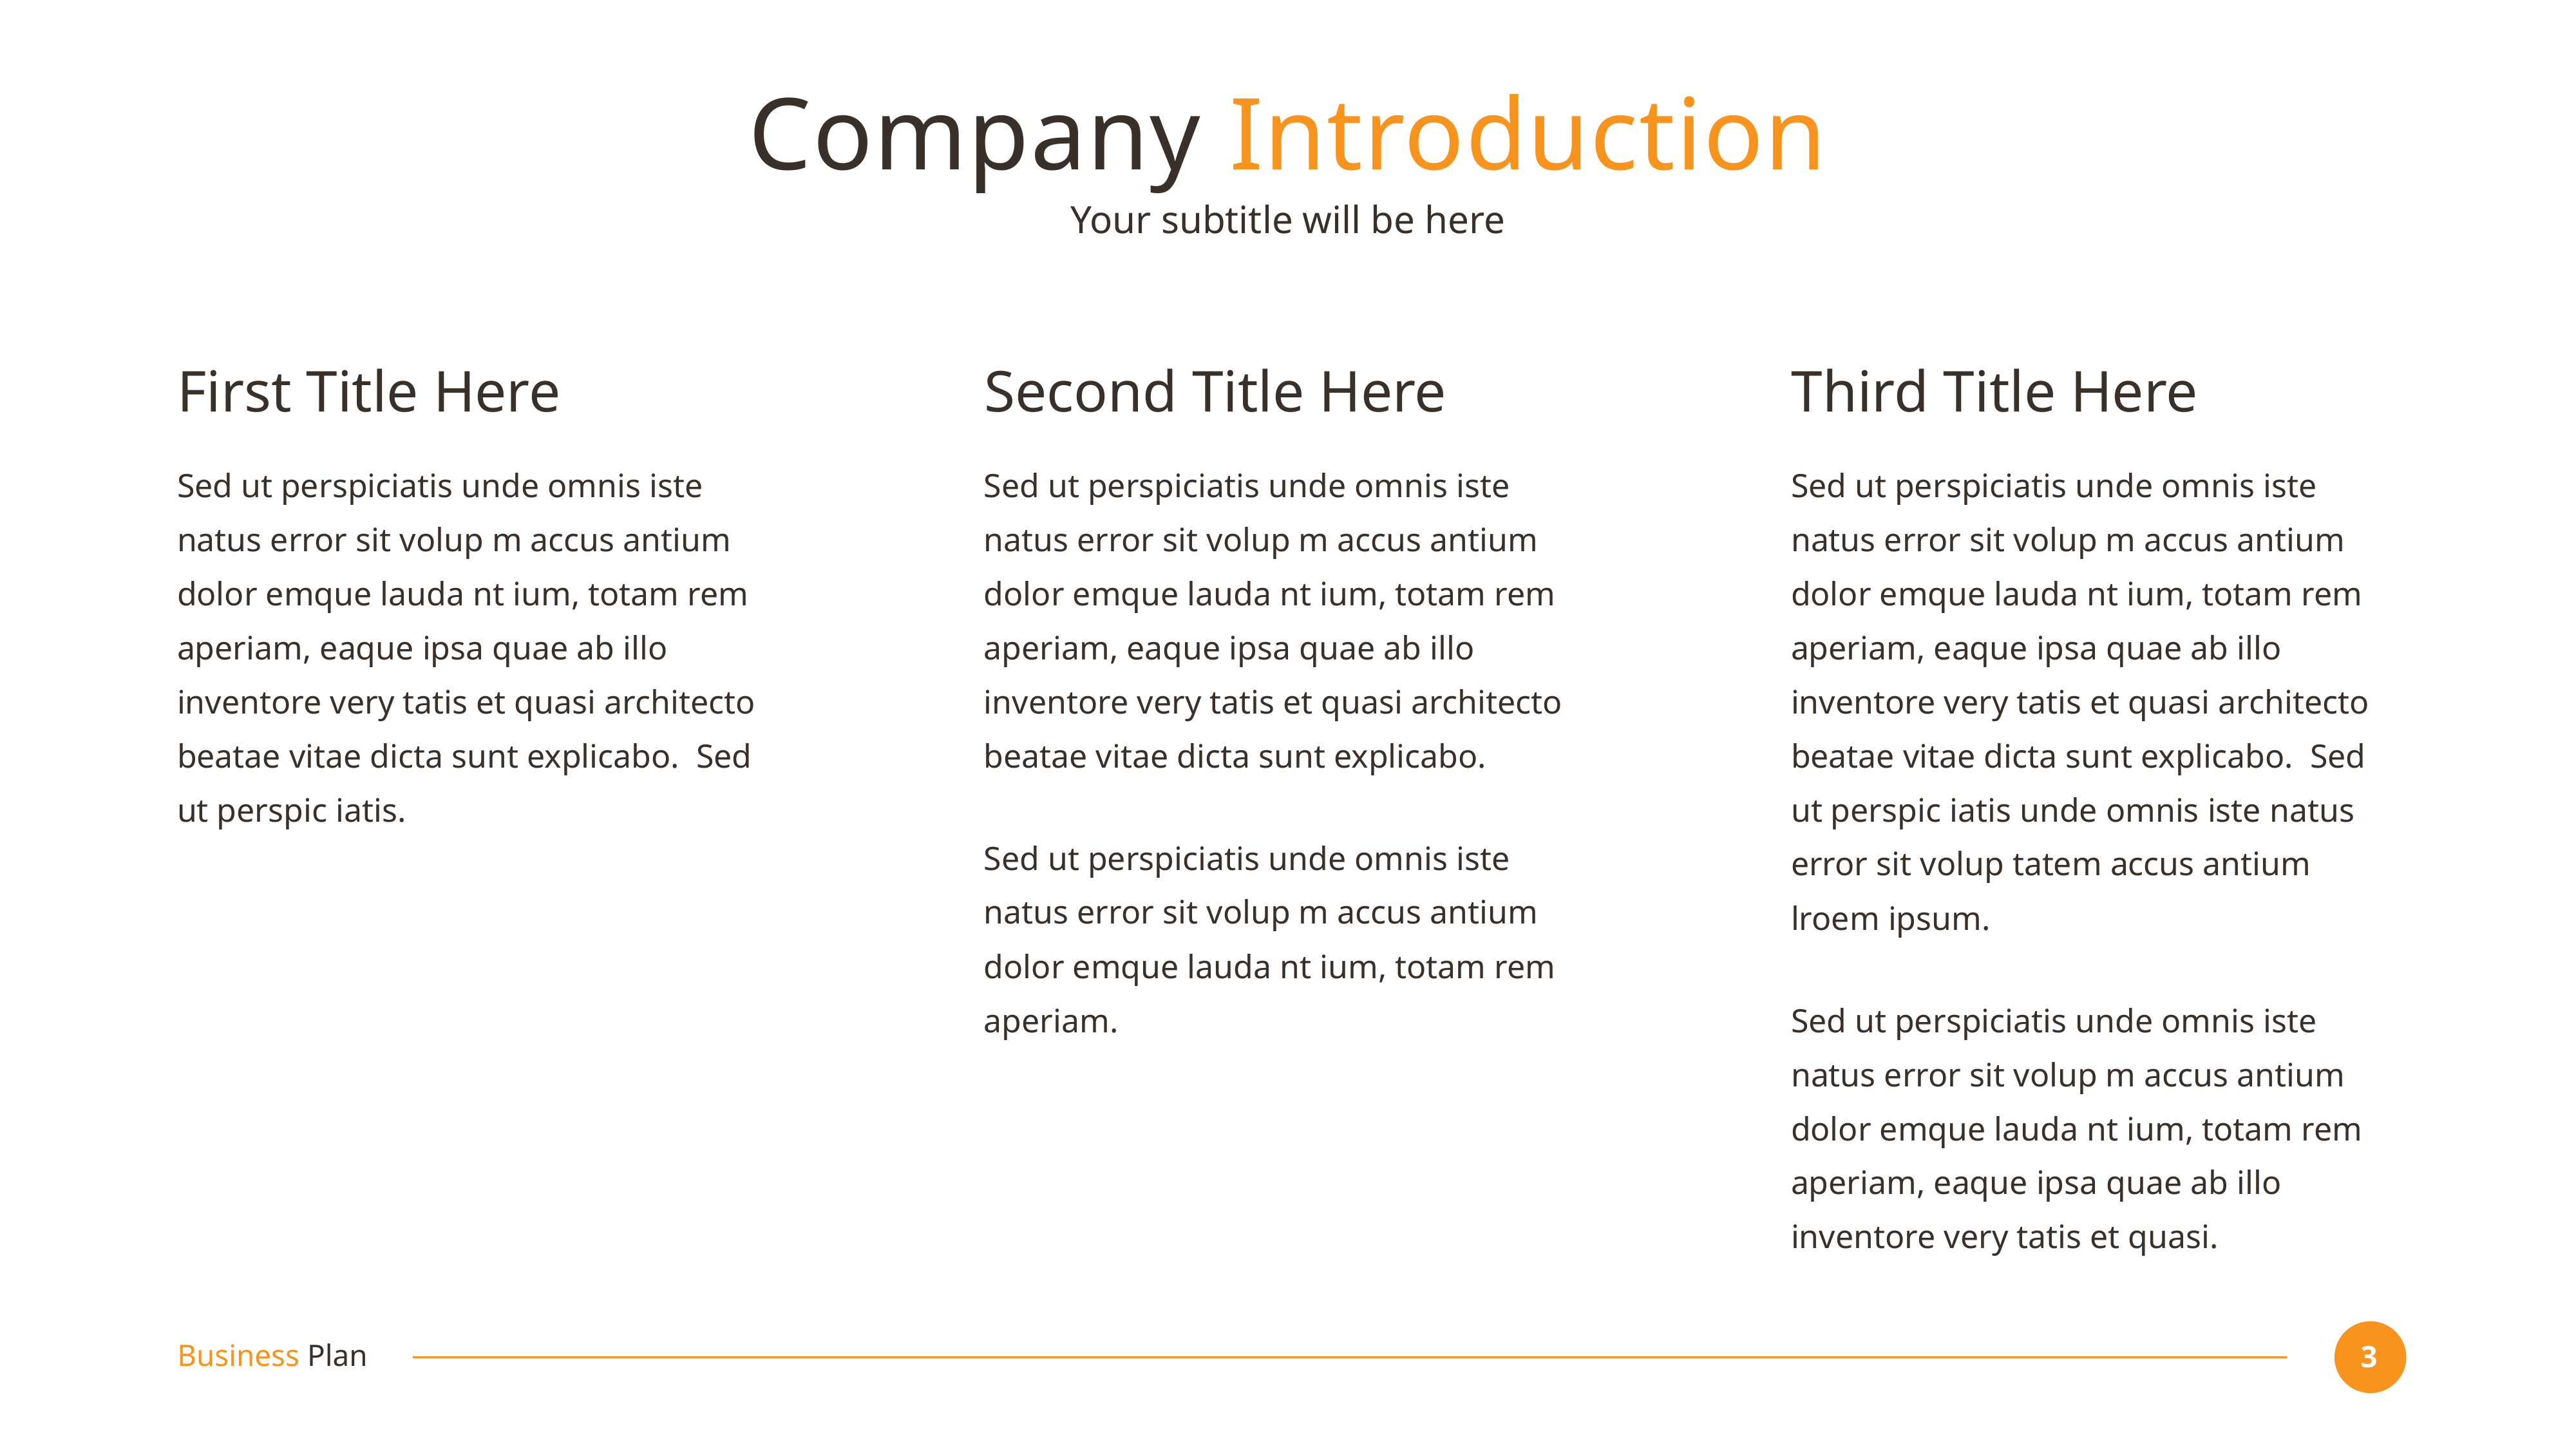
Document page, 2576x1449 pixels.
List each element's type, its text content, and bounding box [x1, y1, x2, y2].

text_box Third Title Here [1791, 355, 2399, 424]
list Your subtitle will be here [177, 196, 2399, 243]
text_box Sed ut perspiciatis unde omnis iste natus error sit volup m accus antium dolor emque lauda nt ium, totam rem aperiam, eaque ipsa quae ab illo inventore very tatis et quasi architecto beatae vitae dicta sunt explicabo. Sed ut perspic iatis. [176, 450, 785, 829]
text_box Sed ut perspiciatis unde omnis iste natus error sit volup m accus antium dolor emque lauda nt ium, totam rem aperiam, eaque ipsa quae ab illo inventore very tatis et quasi architecto beatae vitae dicta sunt explicabo. Sed ut perspic iatis unde omnis iste natus error sit volup tatem accus antium lroem ipsum. Sed ut perspiciatis unde omnis iste natus error sit volup m accus antium dolor emque lauda nt ium, totam rem aperiam, eaque ipsa quae ab illo inventore very tatis et quasi. [1791, 450, 2399, 1255]
text_box Sed ut perspiciatis unde omnis iste natus error sit volup m accus antium dolor emque lauda nt ium, totam rem aperiam, eaque ipsa quae ab illo inventore very tatis et quasi architecto beatae vitae dicta sunt explicabo. Sed ut perspiciatis unde omnis iste natus error sit volup m accus antium dolor emque lauda nt ium, totam rem aperiam. [983, 450, 1592, 1039]
title Company Introduction [177, 70, 2399, 193]
text_box Second Title Here [984, 355, 1592, 424]
text_box First Title Here [177, 355, 785, 424]
